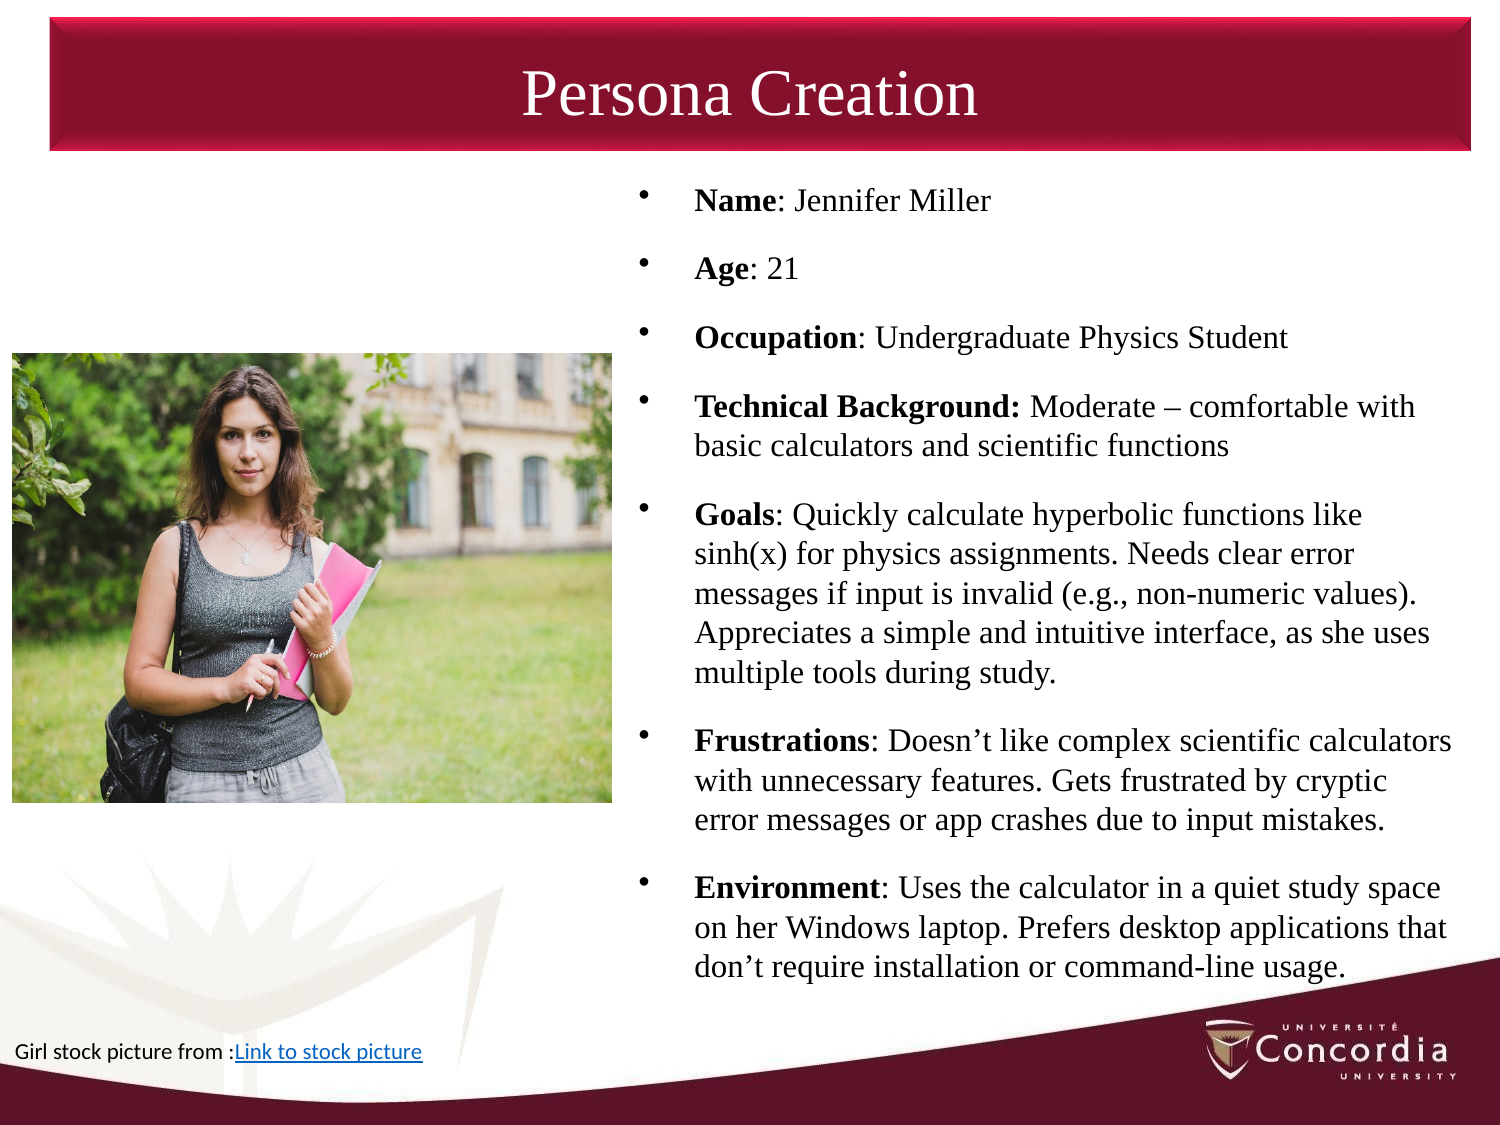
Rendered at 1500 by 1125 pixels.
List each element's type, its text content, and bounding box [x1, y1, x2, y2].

text_box Name: Jennifer Miller Age: 21 Occupation: Undergraduate Physics Student Technical Background: Moderate – comfortable with basic calculators and scientific functions Goals: Quickly calculate hyperbolic functions like sinh(x) for physics assignments. Needs clear error messages if input is invalid (e.g., non-numeric values). Appreciates a simple and intuitive interface, as she uses multiple tools during study. Frustrations: Doesn’t like complex scientific calculators with unnecessary features. Gets frustrated by cryptic error messages or app crashes due to input mistakes. Environment: Uses the calculator in a quiet study space on her Windows laptop. Prefers desktop applications that don’t require installation or command-line usage. [623, 171, 1471, 1039]
text_box Girl stock picture from :Link to stock picture [0, 1029, 1451, 1072]
picture [0, 0, 1500, 1125]
text_box [49, 17, 1471, 151]
text_box Persona Creation [86, 48, 1414, 129]
